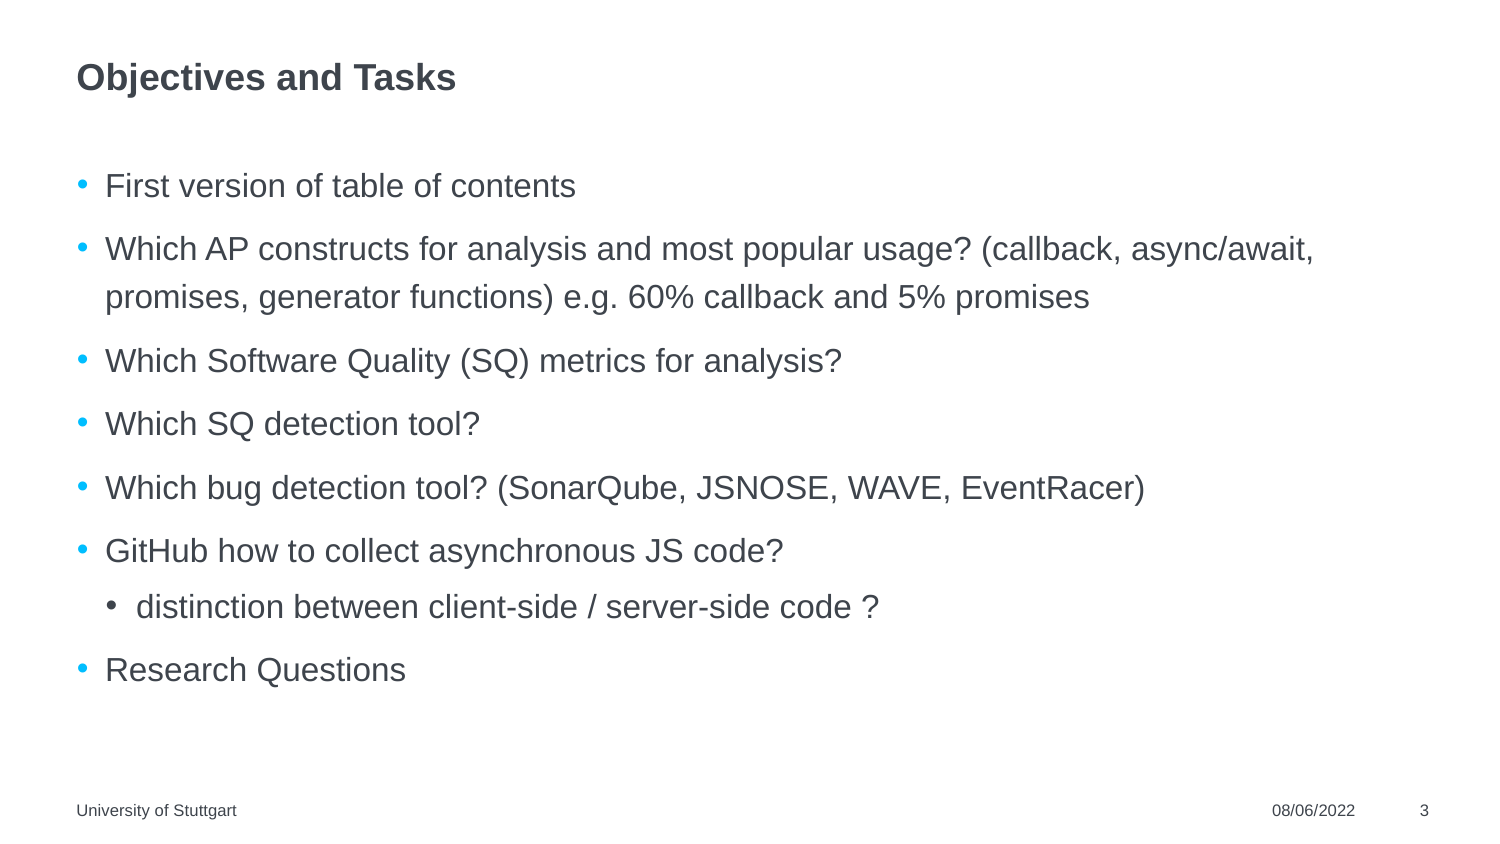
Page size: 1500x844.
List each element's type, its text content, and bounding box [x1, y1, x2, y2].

list First version of table of contents Which AP constructs for analysis and most popular usage? (callback, async/await, promises, generator functions) e.g. 60% callback and 5% promises Which Software Quality (SQ) metrics for analysis? Which SQ detection tool? Which bug detection tool? (SonarQube, JSNOSE, WAVE, EventRacer) GitHub how to collect asynchronous JS code? distinction between client-side / server-side code ? Research Questions [76, 156, 1430, 773]
title Objectives and Tasks [76, 58, 1430, 130]
slide_number 3 [1392, 799, 1430, 821]
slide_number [1272, 799, 1360, 821]
footer University of Stuttgart [76, 799, 1072, 821]
